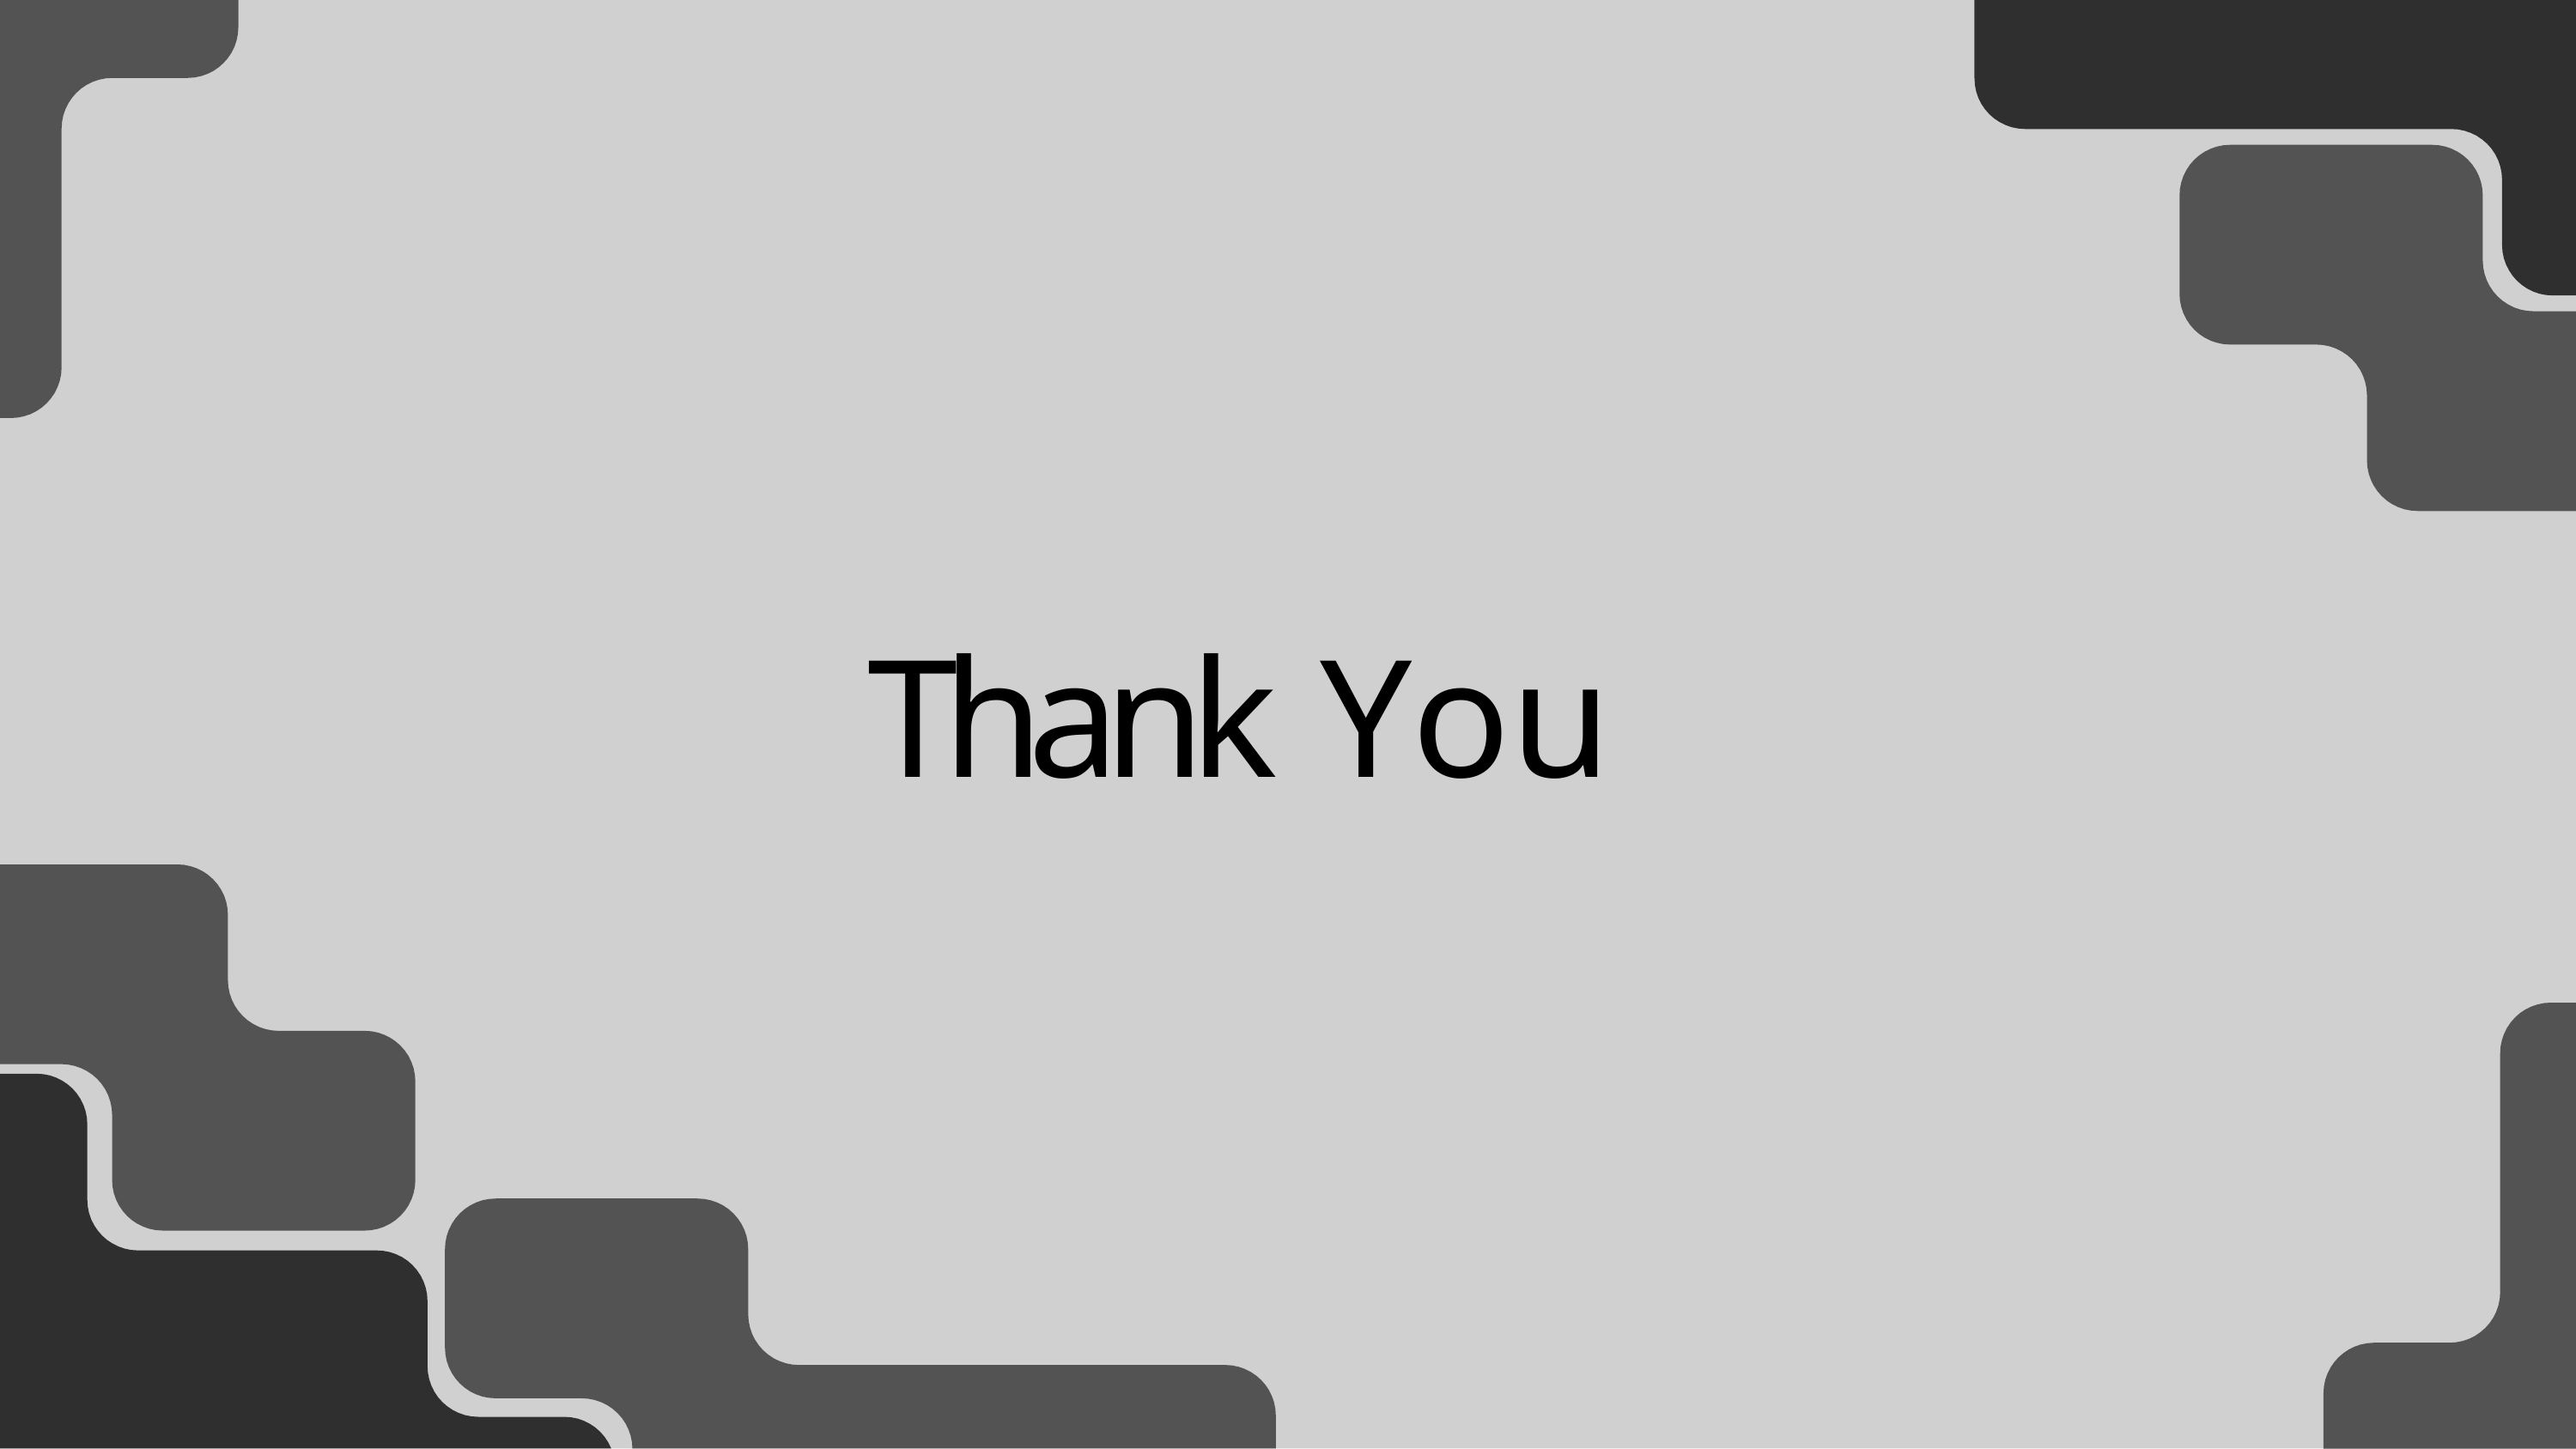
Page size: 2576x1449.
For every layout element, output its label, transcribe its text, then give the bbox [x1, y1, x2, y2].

title Thank You [866, 612, 1686, 857]
